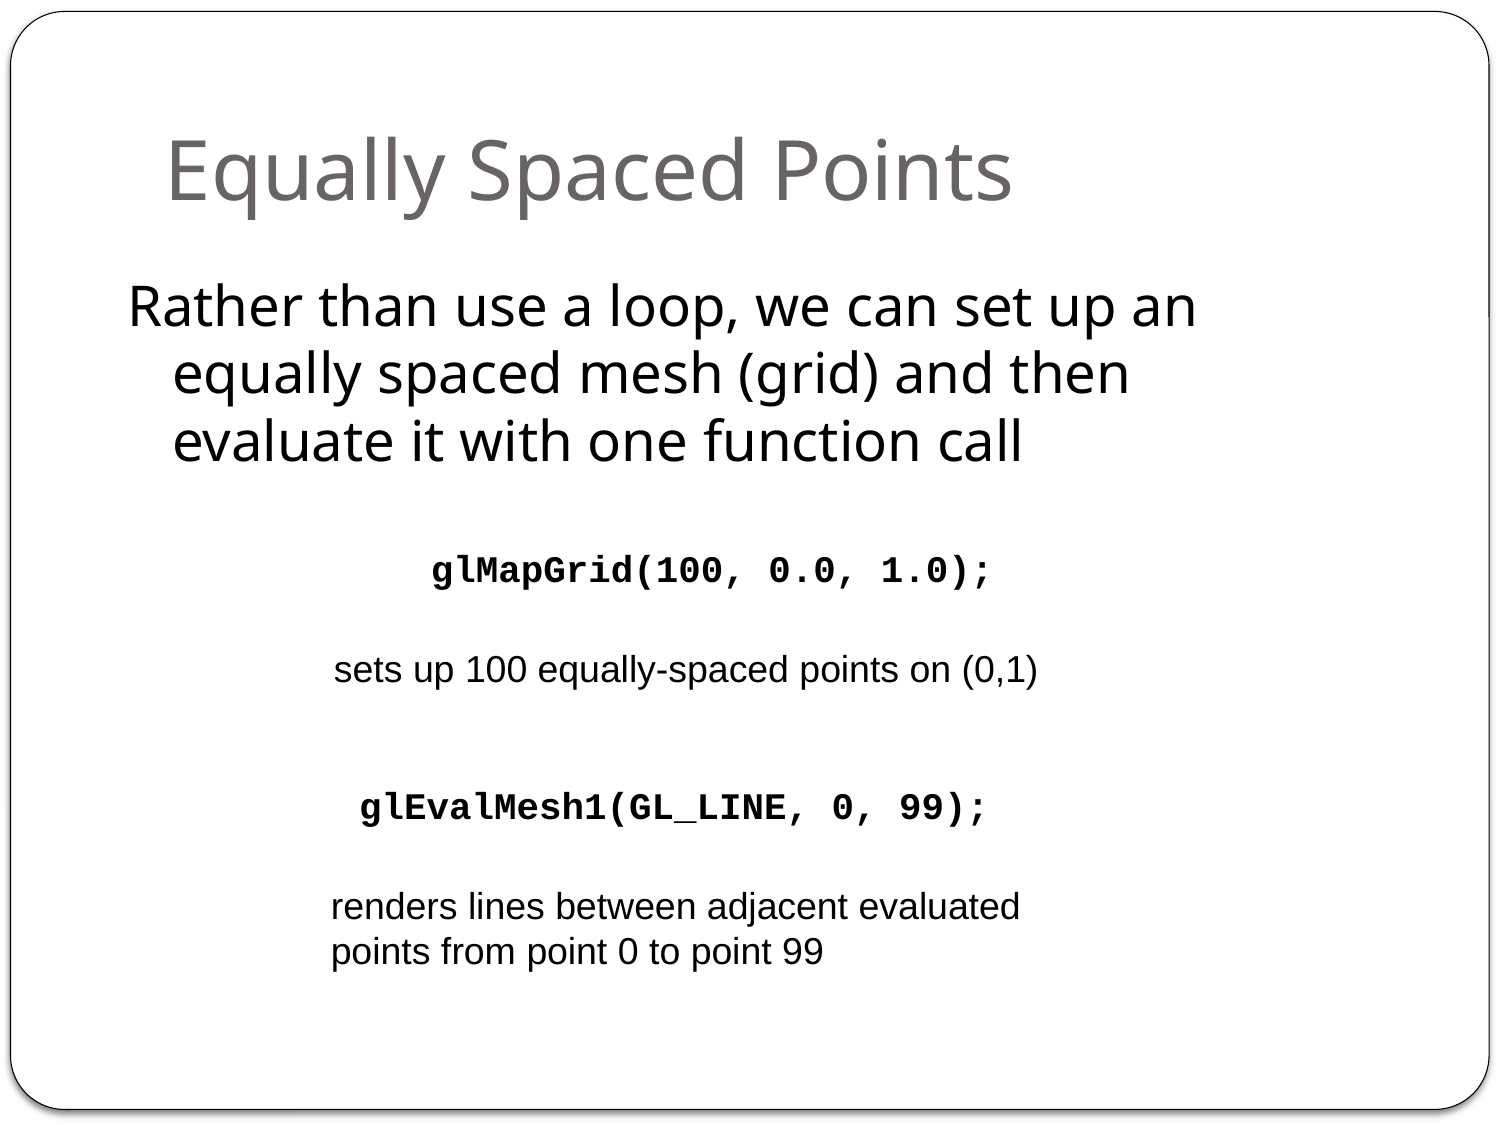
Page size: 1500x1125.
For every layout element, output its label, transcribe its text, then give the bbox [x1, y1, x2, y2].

text_box sets up 100 equally-spaced points on (0,1) [319, 637, 1054, 698]
list Rather than use a loop, we can set up an equally spaced mesh (grid) and then evaluate it with one function call [112, 262, 1363, 488]
text_box glMapGrid(100, 0.0, 1.0); [415, 537, 1009, 598]
title Equally Spaced Points [150, 45, 1425, 233]
text_box renders lines between adjacent evaluated points from point 0 to point 99 [315, 874, 1047, 980]
text_box glEvalMesh1(GL_LINE, 0, 99); [344, 774, 1004, 835]
